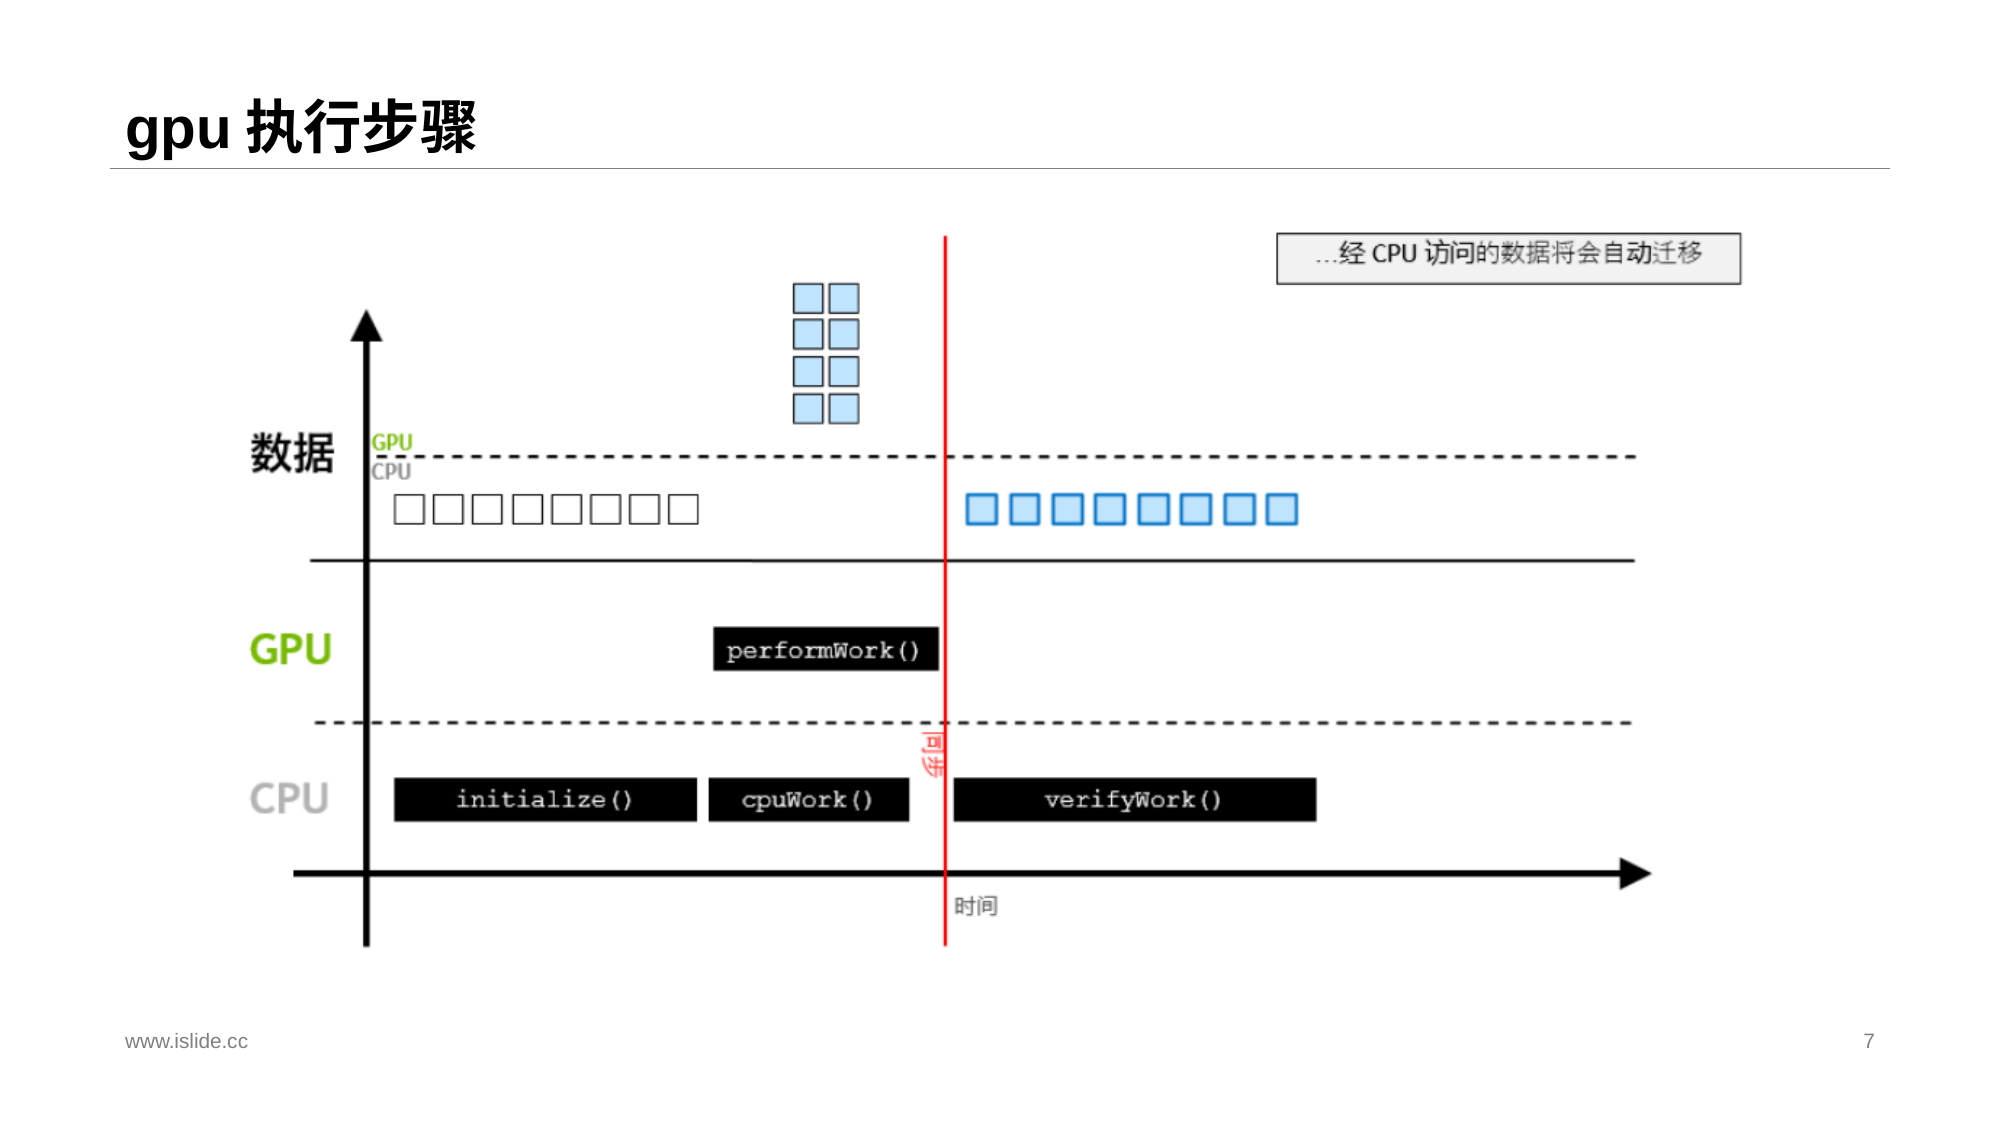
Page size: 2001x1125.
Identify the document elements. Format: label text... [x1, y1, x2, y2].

footer www.islide.cc [109, 1023, 790, 1058]
picture [237, 214, 1763, 978]
slide_number 7 [1412, 1023, 1890, 1058]
title gpu执行步骤 [109, 0, 1890, 169]
